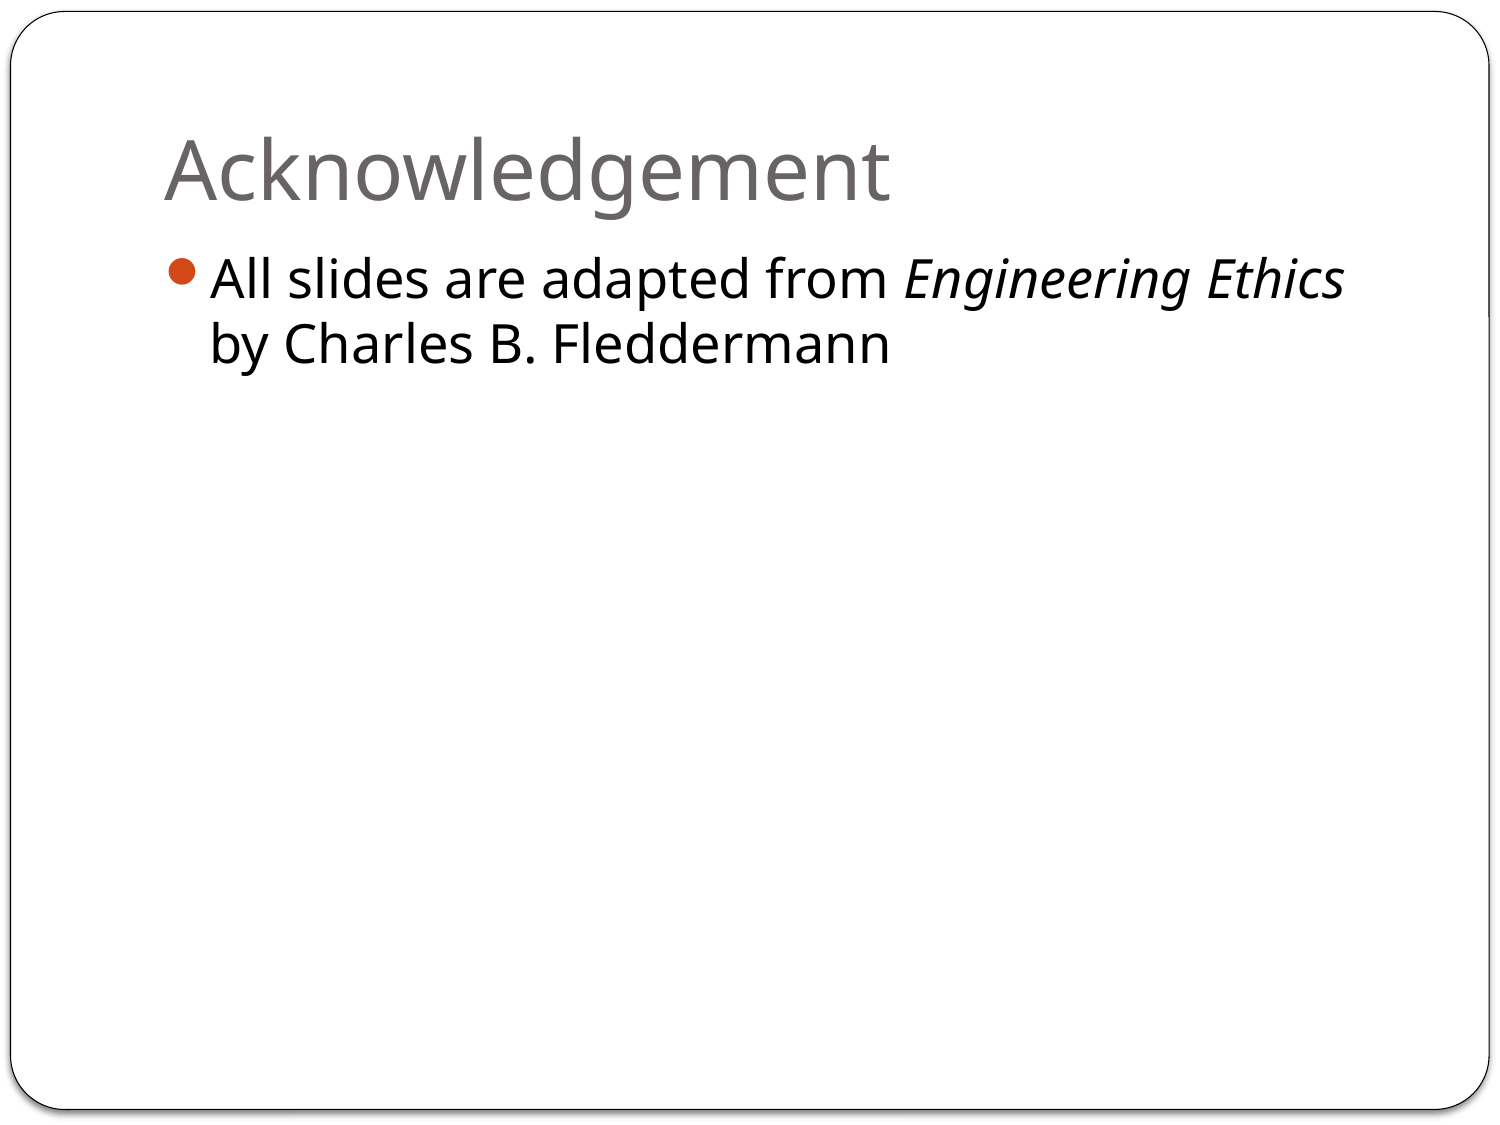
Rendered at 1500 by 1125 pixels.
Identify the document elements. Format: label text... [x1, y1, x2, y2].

list All slides are adapted from Engineering Ethics by Charles B. Fleddermann [150, 237, 1425, 988]
title Acknowledgement [150, 45, 1425, 233]
